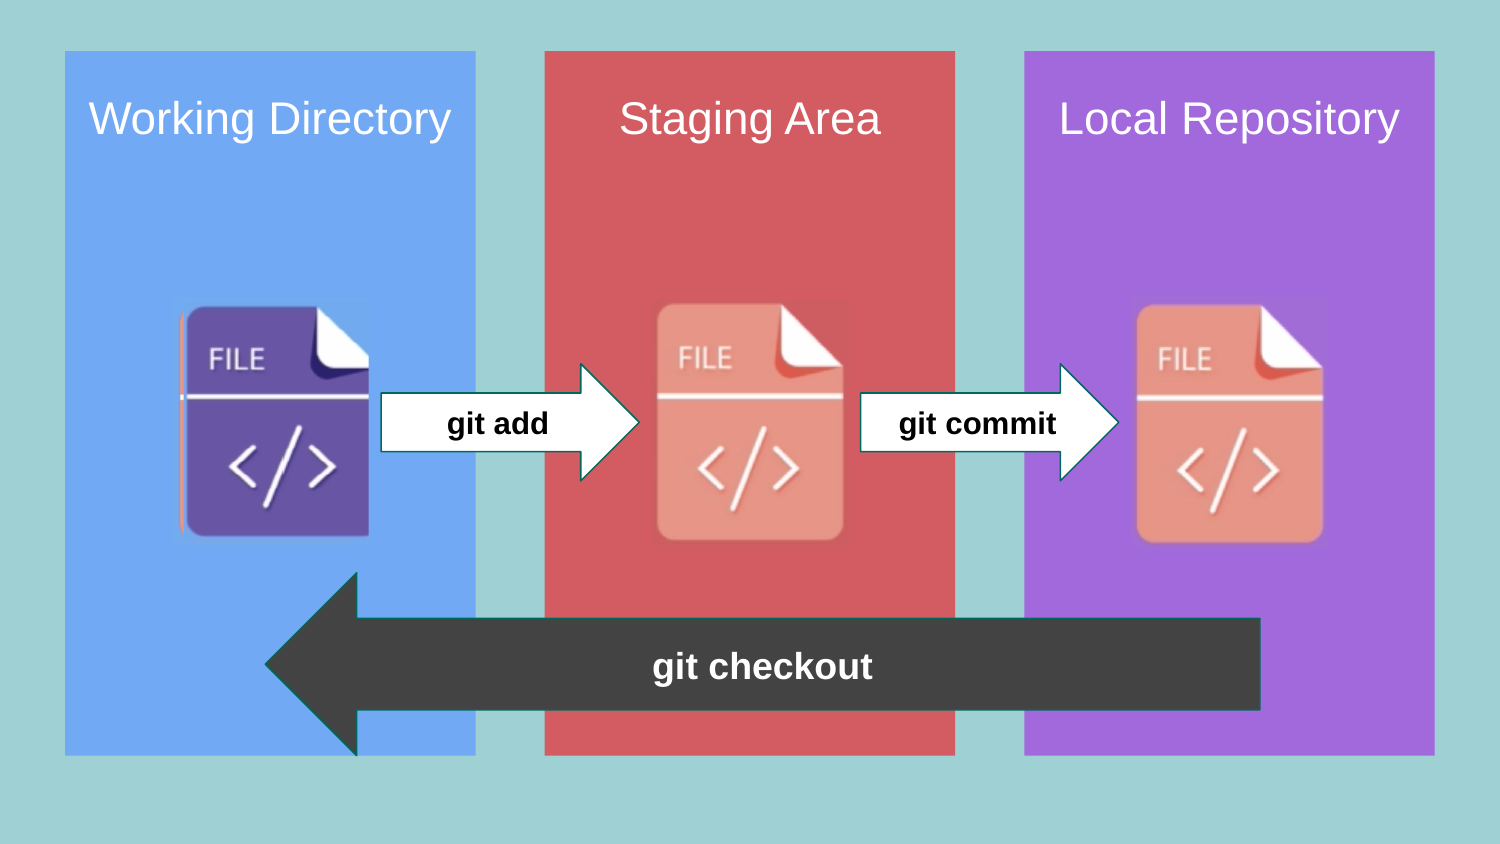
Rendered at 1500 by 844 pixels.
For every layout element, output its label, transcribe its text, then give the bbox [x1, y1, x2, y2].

text_box git checkout [429, 625, 1096, 704]
text_box git commit [879, 398, 1076, 446]
text_box Local Repository [1024, 72, 1435, 161]
text_box Staging Area [544, 72, 956, 161]
text_box [381, 363, 640, 481]
text_box [1024, 51, 1435, 72]
text_box [544, 161, 956, 618]
text_box [265, 572, 1260, 756]
text_box [544, 710, 956, 756]
picture [171, 298, 369, 546]
picture [651, 300, 849, 545]
text_box [65, 161, 476, 756]
picture [1130, 295, 1329, 549]
text_box git add [399, 398, 597, 446]
text_box Working Directory [65, 72, 476, 161]
text_box [1024, 161, 1435, 756]
text_box [544, 51, 956, 72]
text_box [65, 51, 476, 72]
text_box [860, 363, 1119, 481]
